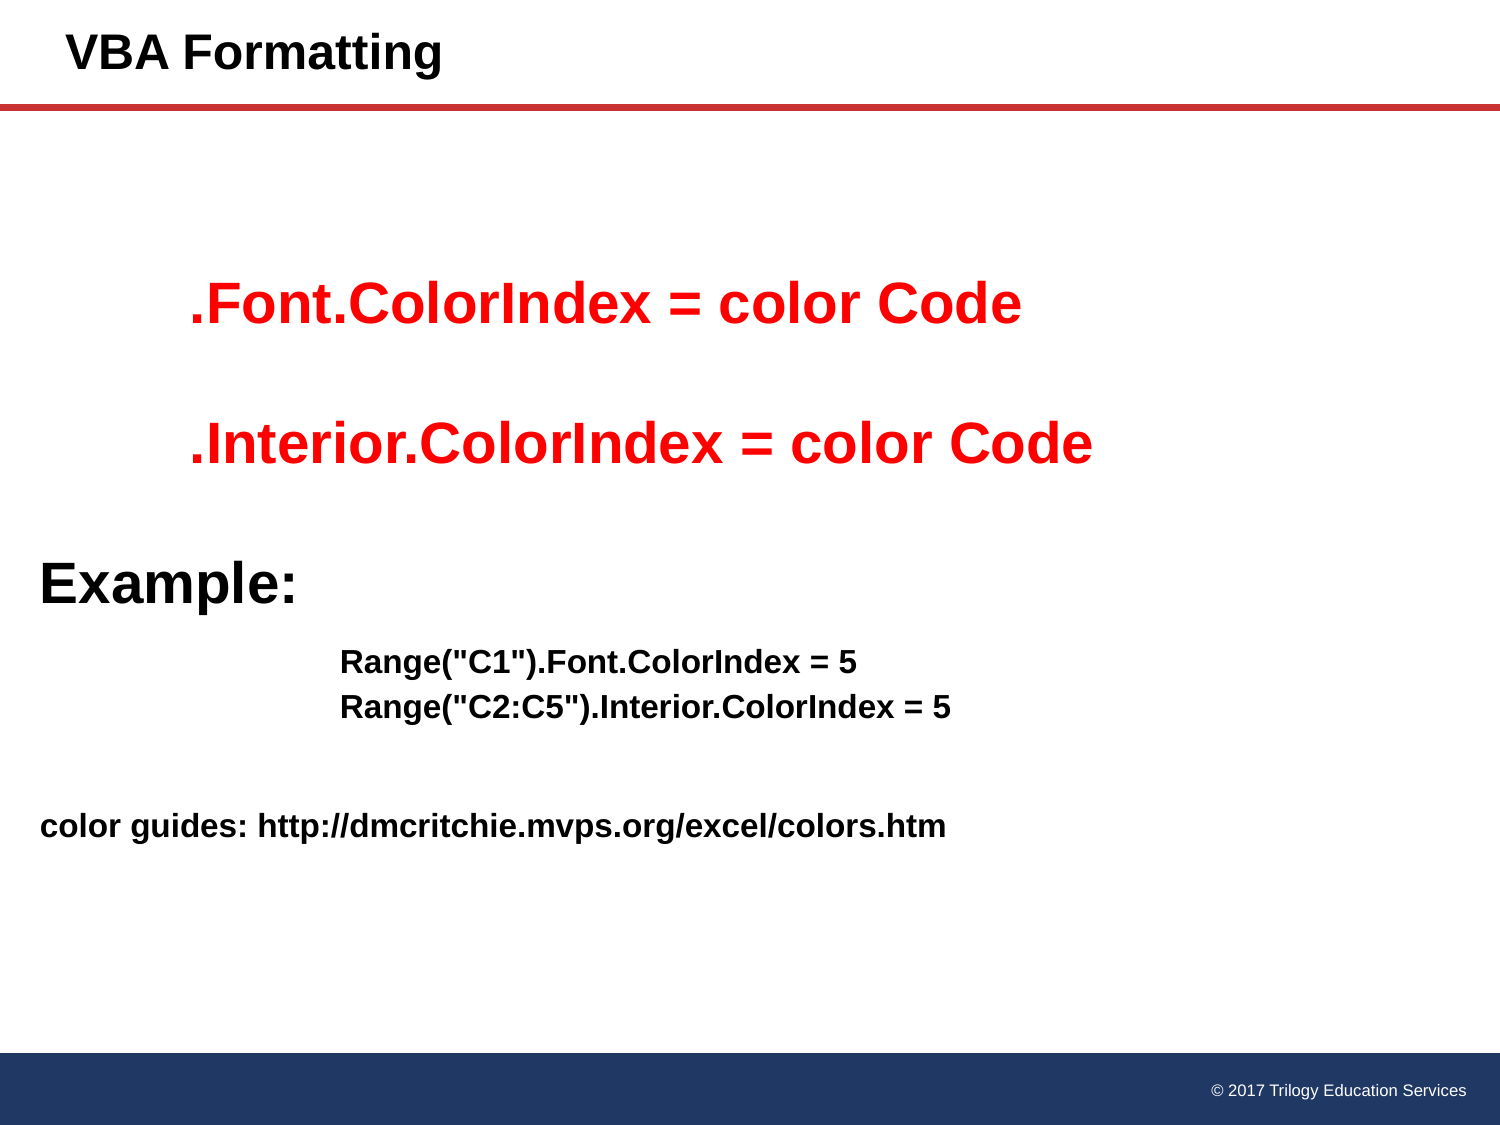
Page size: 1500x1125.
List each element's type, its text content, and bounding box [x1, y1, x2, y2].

text_box .Font.ColorIndex = color Code .Interior.ColorIndex = color Code Example: Range("C1").Font.ColorIndex = 5 Range("C2:C5").Interior.ColorIndex = 5 color guides: http://dmcritchie.mvps.org/excel/colors.htm [24, 212, 1446, 875]
title VBA Formatting [50, 0, 948, 108]
